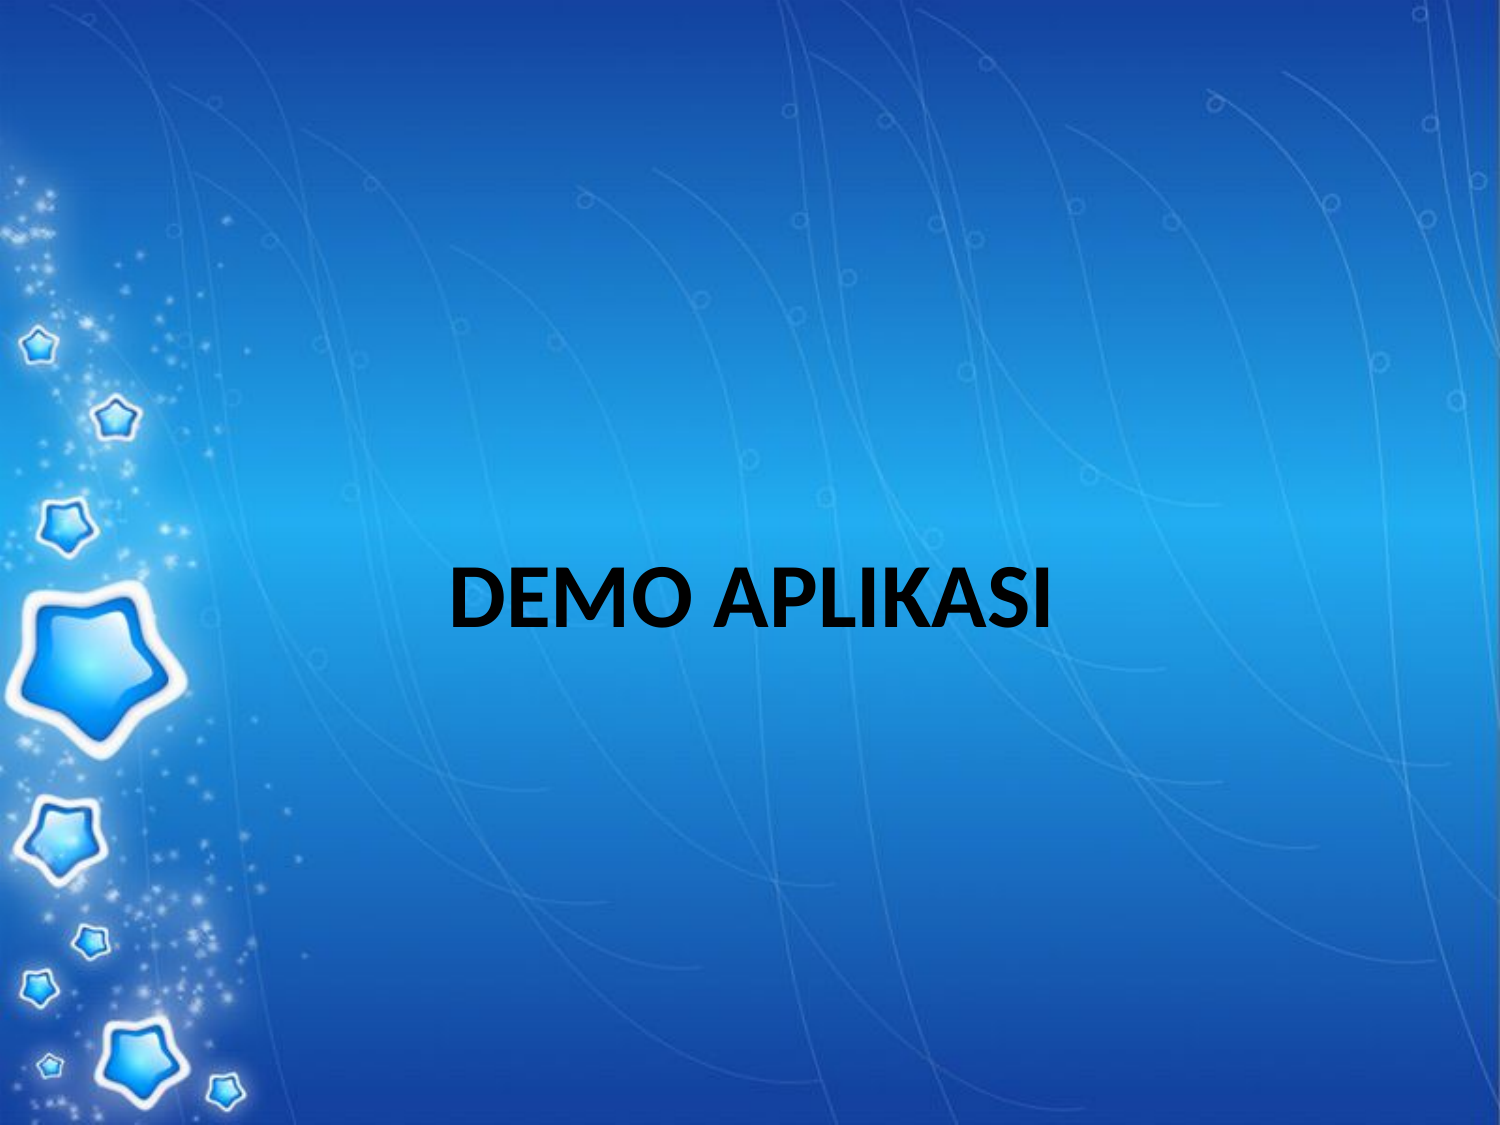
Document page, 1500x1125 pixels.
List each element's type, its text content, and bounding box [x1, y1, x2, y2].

picture [0, 0, 1500, 1125]
title DEMO APLIKASI [76, 361, 1427, 821]
